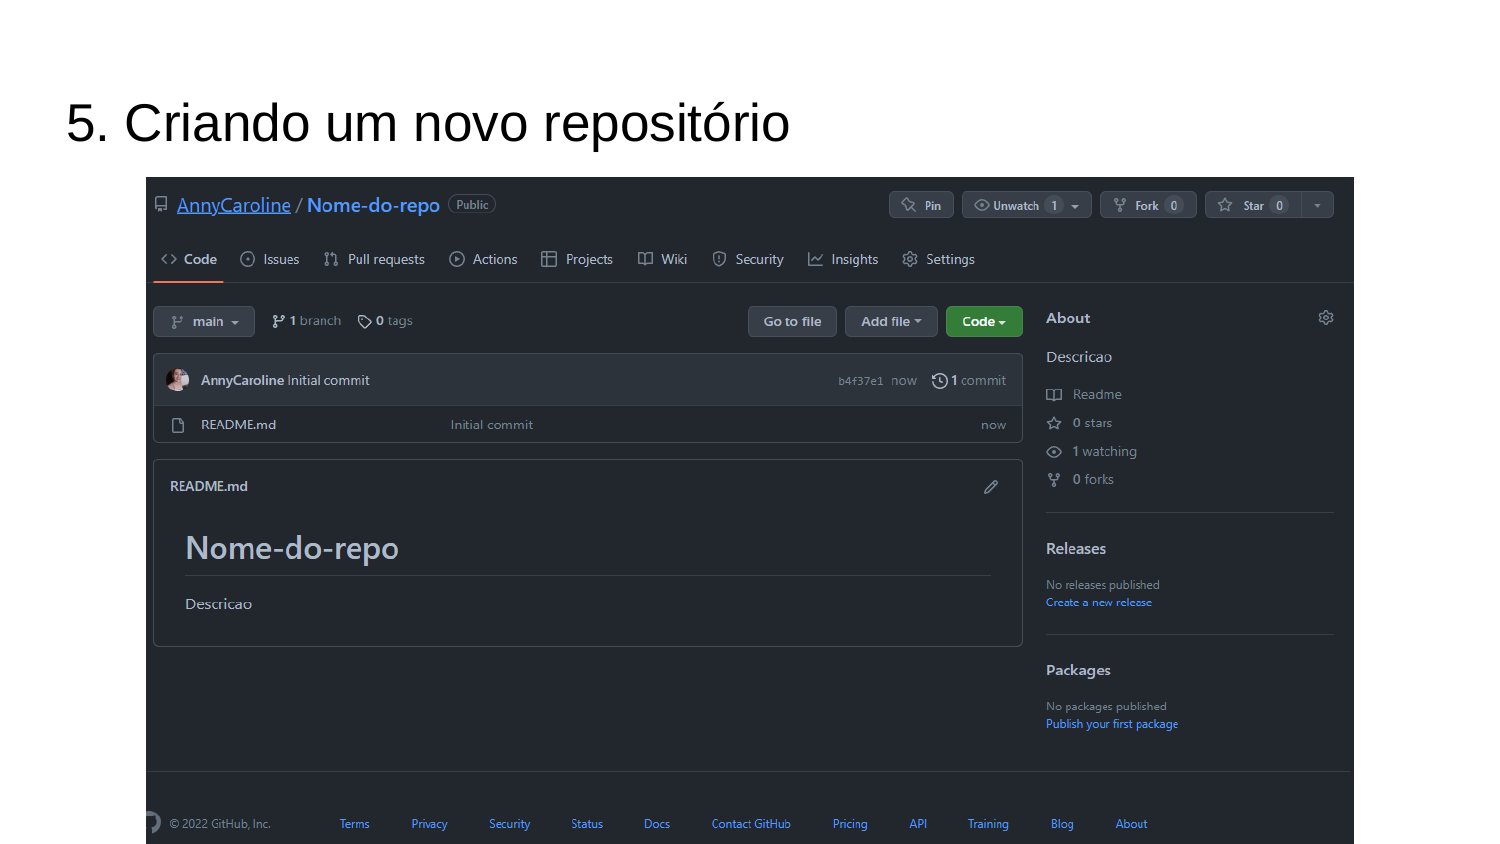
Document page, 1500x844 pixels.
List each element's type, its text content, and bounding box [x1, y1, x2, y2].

title 5. Criando um novo repositório [51, 72, 1449, 167]
picture [146, 177, 1354, 844]
